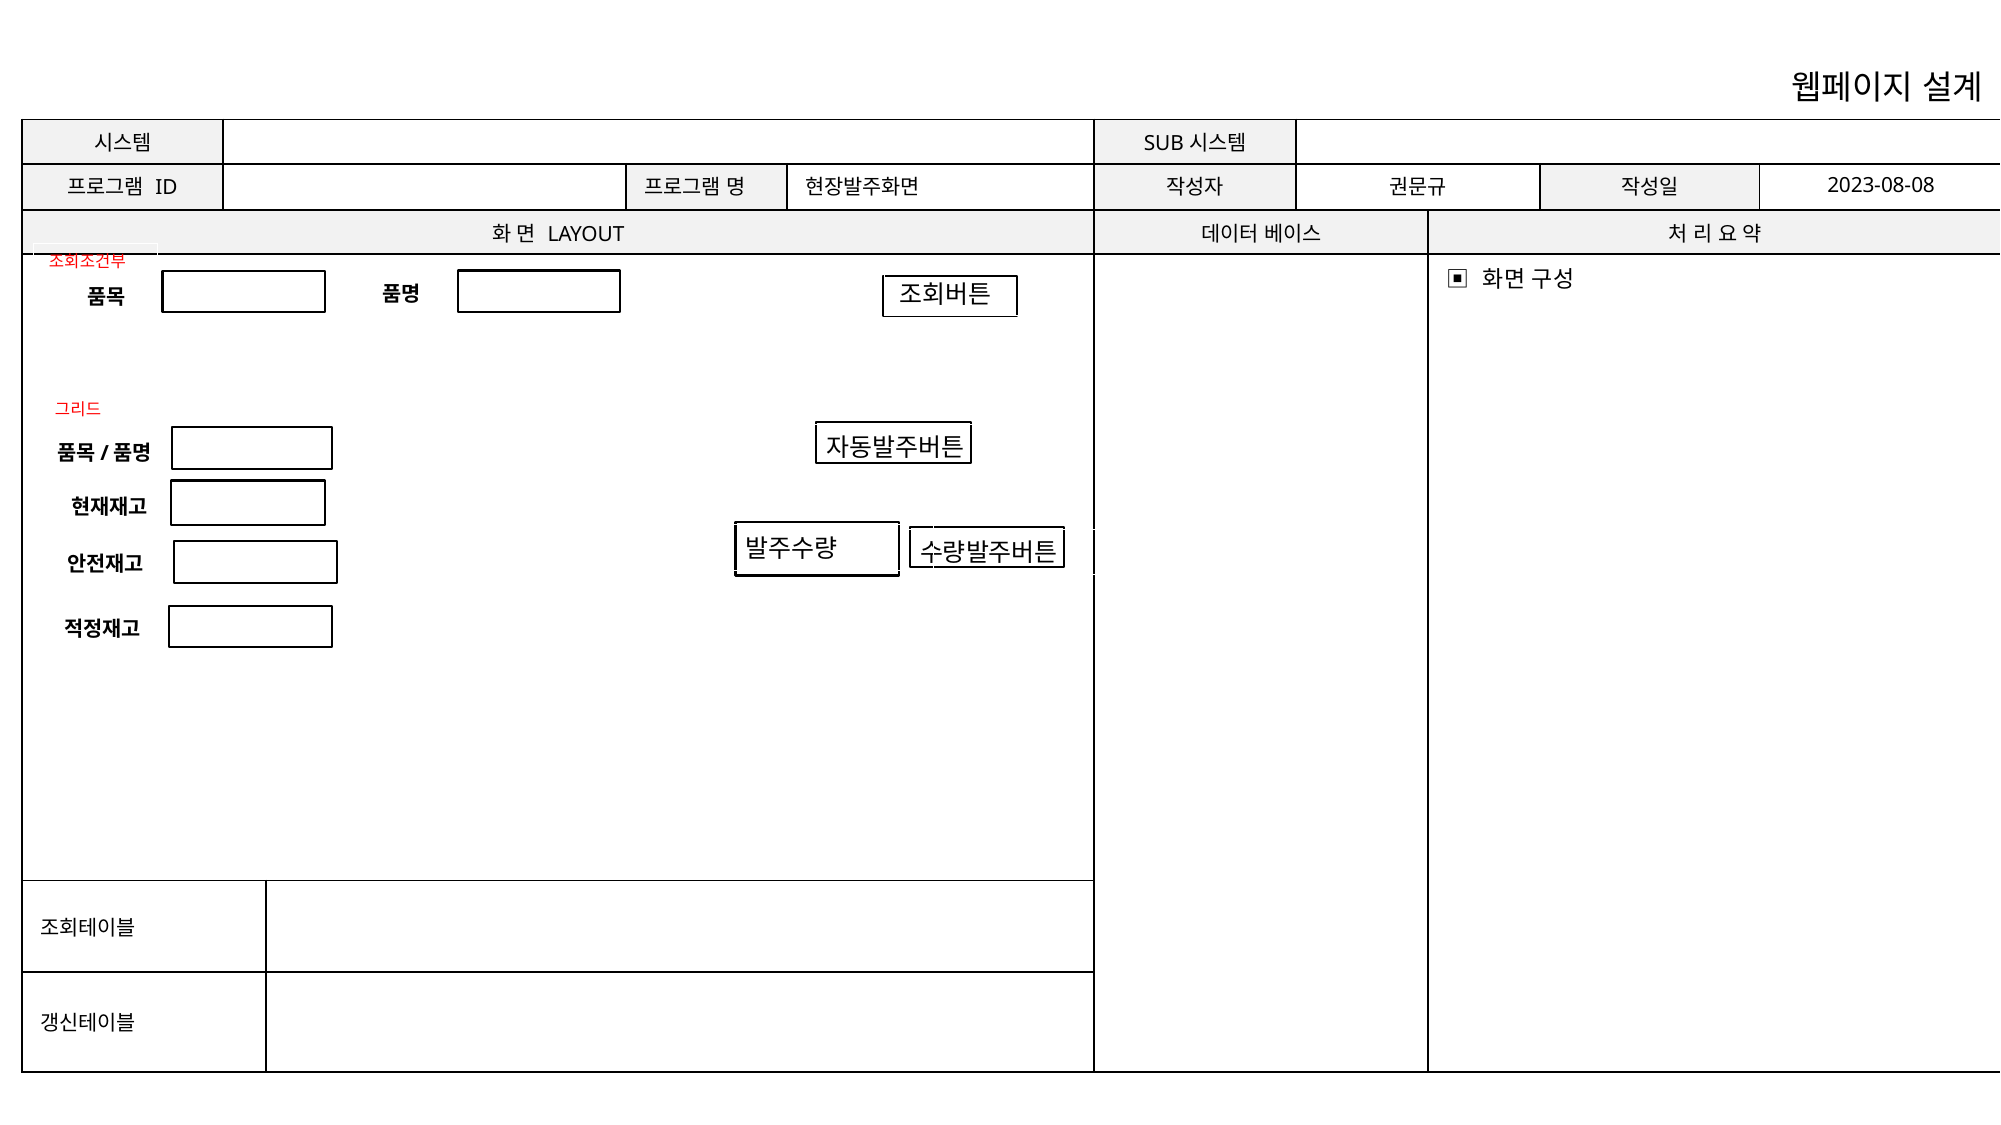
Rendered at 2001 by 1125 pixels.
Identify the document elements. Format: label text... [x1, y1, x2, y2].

table_cell 작성자 [1095, 165, 1295, 209]
table_header [224, 120, 1093, 163]
text_box 조회조건부 [33, 243, 158, 279]
table_cell 화 면 LAYOUT [23, 211, 1093, 253]
text_box 안전재고 [40, 538, 159, 584]
table_cell [224, 165, 625, 209]
table_cell 갱신테이블 [23, 973, 265, 1071]
text_box 그리드 [40, 391, 134, 427]
table_cell [267, 973, 1093, 1071]
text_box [934, 526, 1097, 575]
table_cell 프로그램 ID [23, 165, 222, 209]
table_cell [267, 881, 1093, 971]
text_box 품명 [358, 267, 436, 313]
text_box [457, 270, 621, 312]
table_cell 현장발주화면 [788, 165, 1093, 209]
table_cell 조회테이블 [23, 881, 265, 971]
text_box 품목/품명 [40, 427, 167, 473]
text_box 웹페이지 설계 [1552, 59, 1999, 109]
table_header 시스템 [23, 120, 222, 163]
table_cell [1095, 255, 1427, 1071]
text_box [162, 271, 325, 313]
table_cell 프로그램 명 [627, 165, 786, 209]
table_header [1297, 120, 2000, 163]
text_box 현재재고 [40, 480, 163, 526]
table_cell 2023-08-08 [1760, 165, 2000, 209]
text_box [883, 270, 1023, 317]
table_cell [23, 255, 1093, 880]
table_cell ▣ 화면 구성 [1429, 255, 2000, 1071]
text_box 적정재고 [39, 603, 156, 649]
text_box [170, 480, 325, 526]
table_header SUB시스템 [1095, 120, 1295, 163]
text_box [174, 541, 337, 583]
table_cell 작성일 [1541, 165, 1759, 209]
text_box [171, 427, 332, 469]
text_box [811, 421, 1003, 470]
table_cell 데이터 베이스 [1095, 211, 1427, 253]
text_box [169, 605, 332, 648]
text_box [730, 521, 934, 585]
text_box 품목 [63, 279, 140, 317]
table_cell 처 리 요 약 [1429, 211, 2000, 253]
table_cell 권문규 [1297, 165, 1539, 209]
